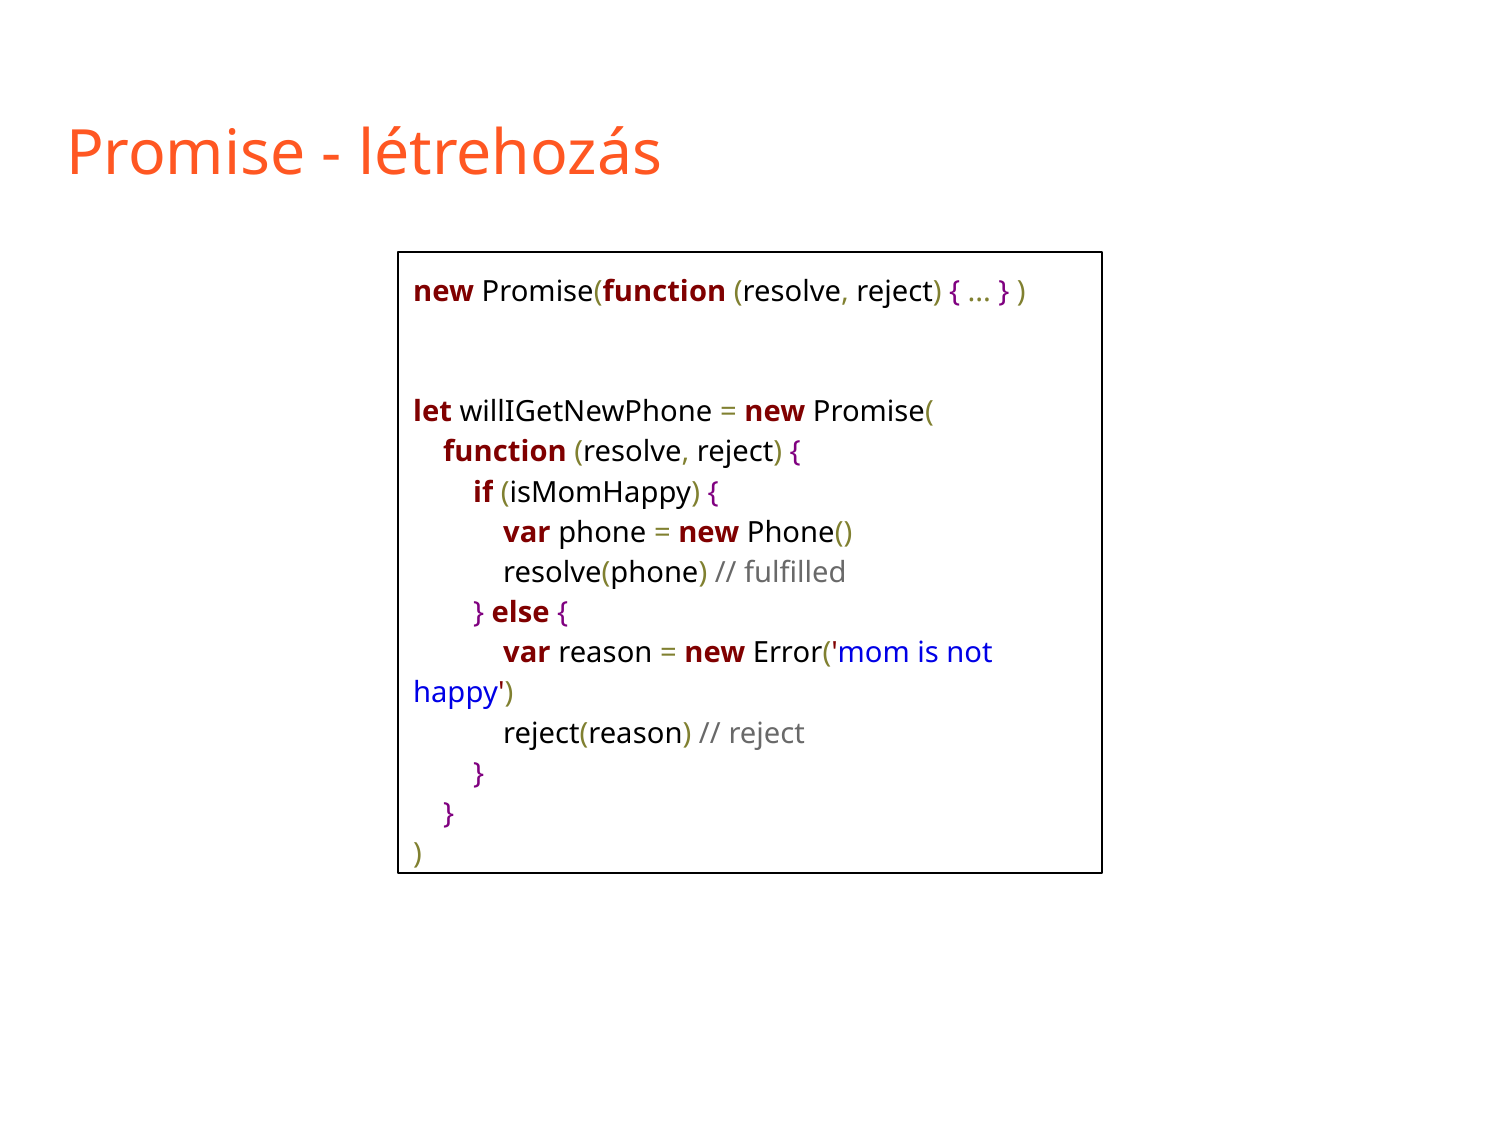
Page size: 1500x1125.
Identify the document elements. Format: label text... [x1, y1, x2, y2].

title Promise - létrehozás [51, 97, 1449, 223]
list new Promise(function (resolve, reject) { ... } ) let willIGetNewPhone = new Promise( function (resolve, reject) { if (isMomHappy) { var phone = new Phone() resolve(phone) // fulfilled } else { var reason = new Error('mom is not happy') reject(reason) // reject } } ) [398, 251, 1102, 874]
